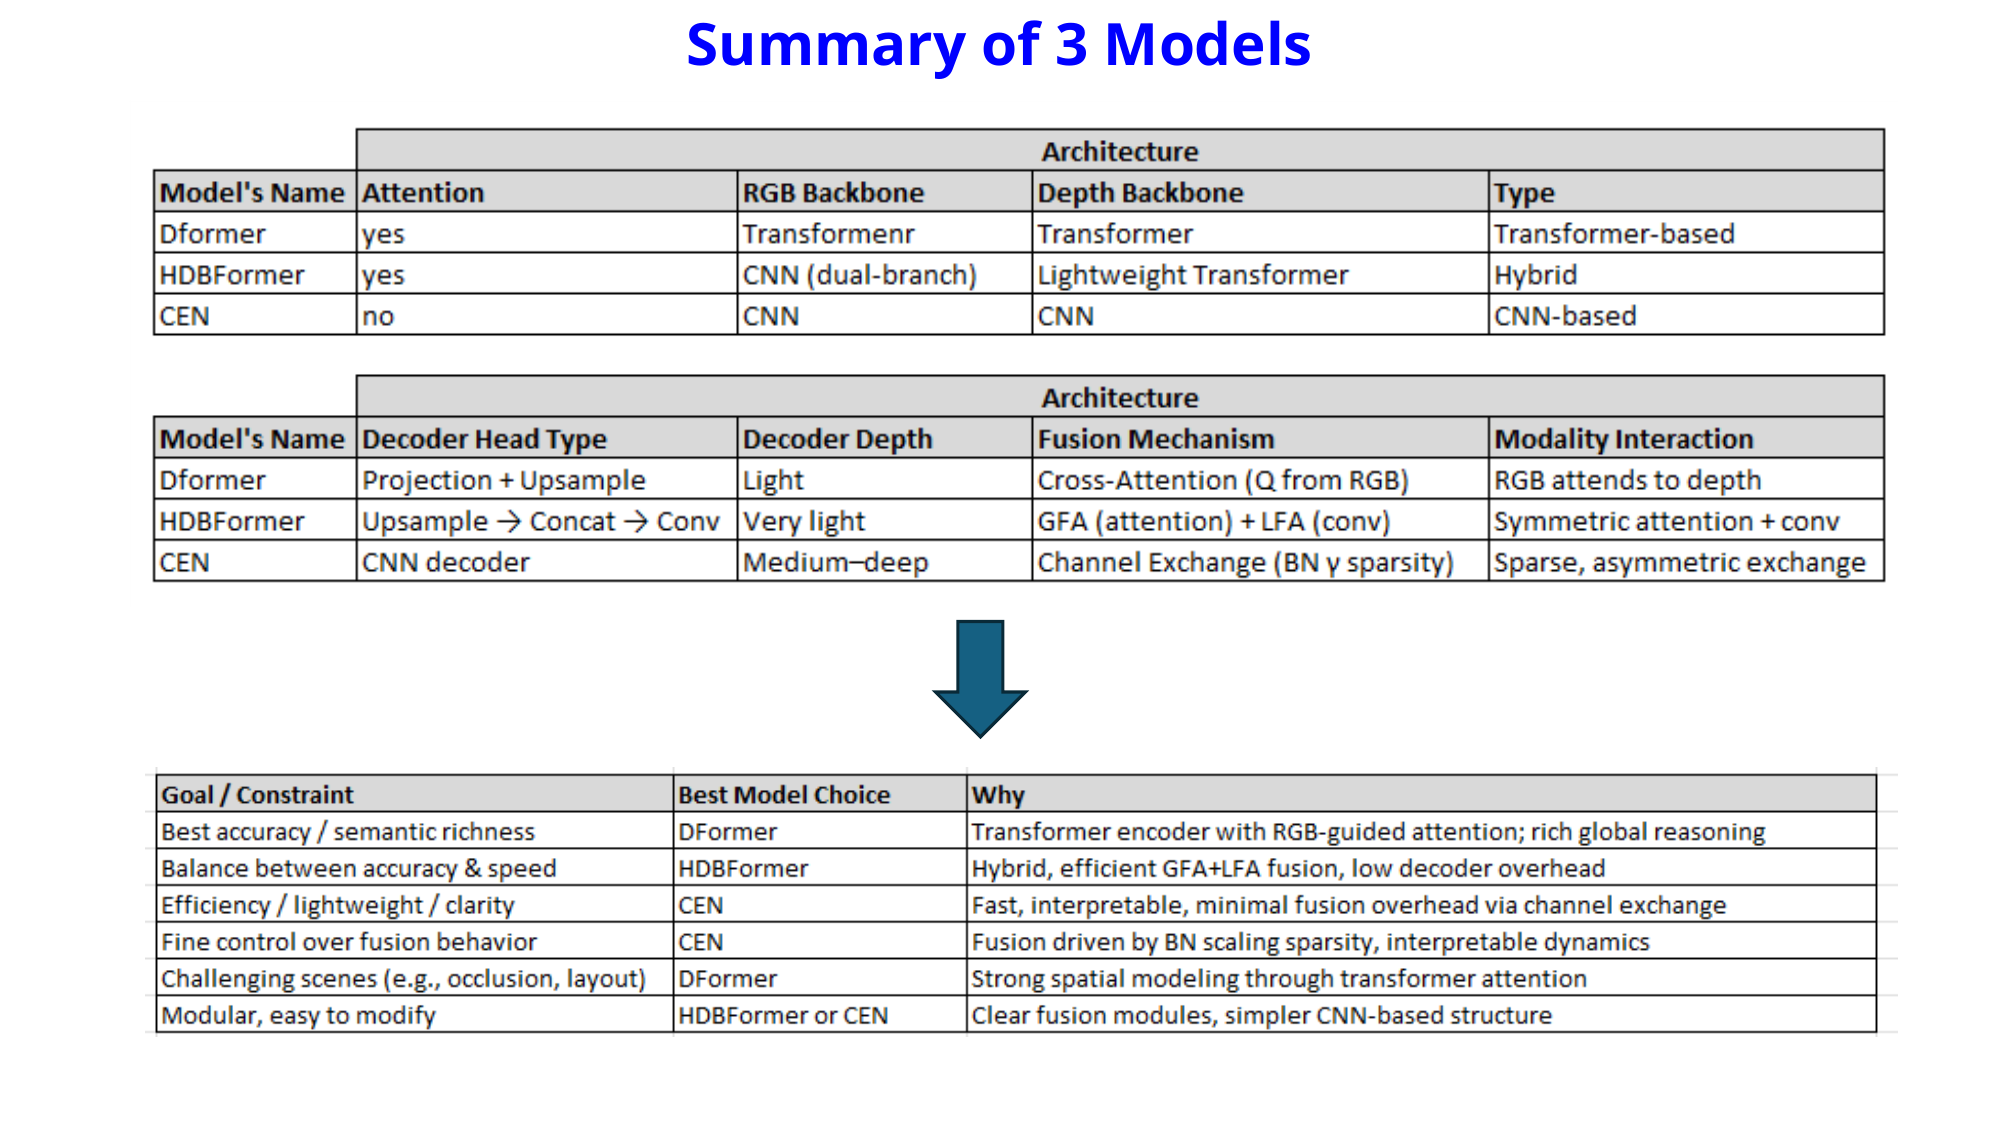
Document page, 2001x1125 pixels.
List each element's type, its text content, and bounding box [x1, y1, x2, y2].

text_box [931, 619, 1030, 740]
picture [145, 766, 1898, 1037]
text_box Summary of 3 Models [0, 0, 2000, 85]
picture [129, 100, 1898, 607]
